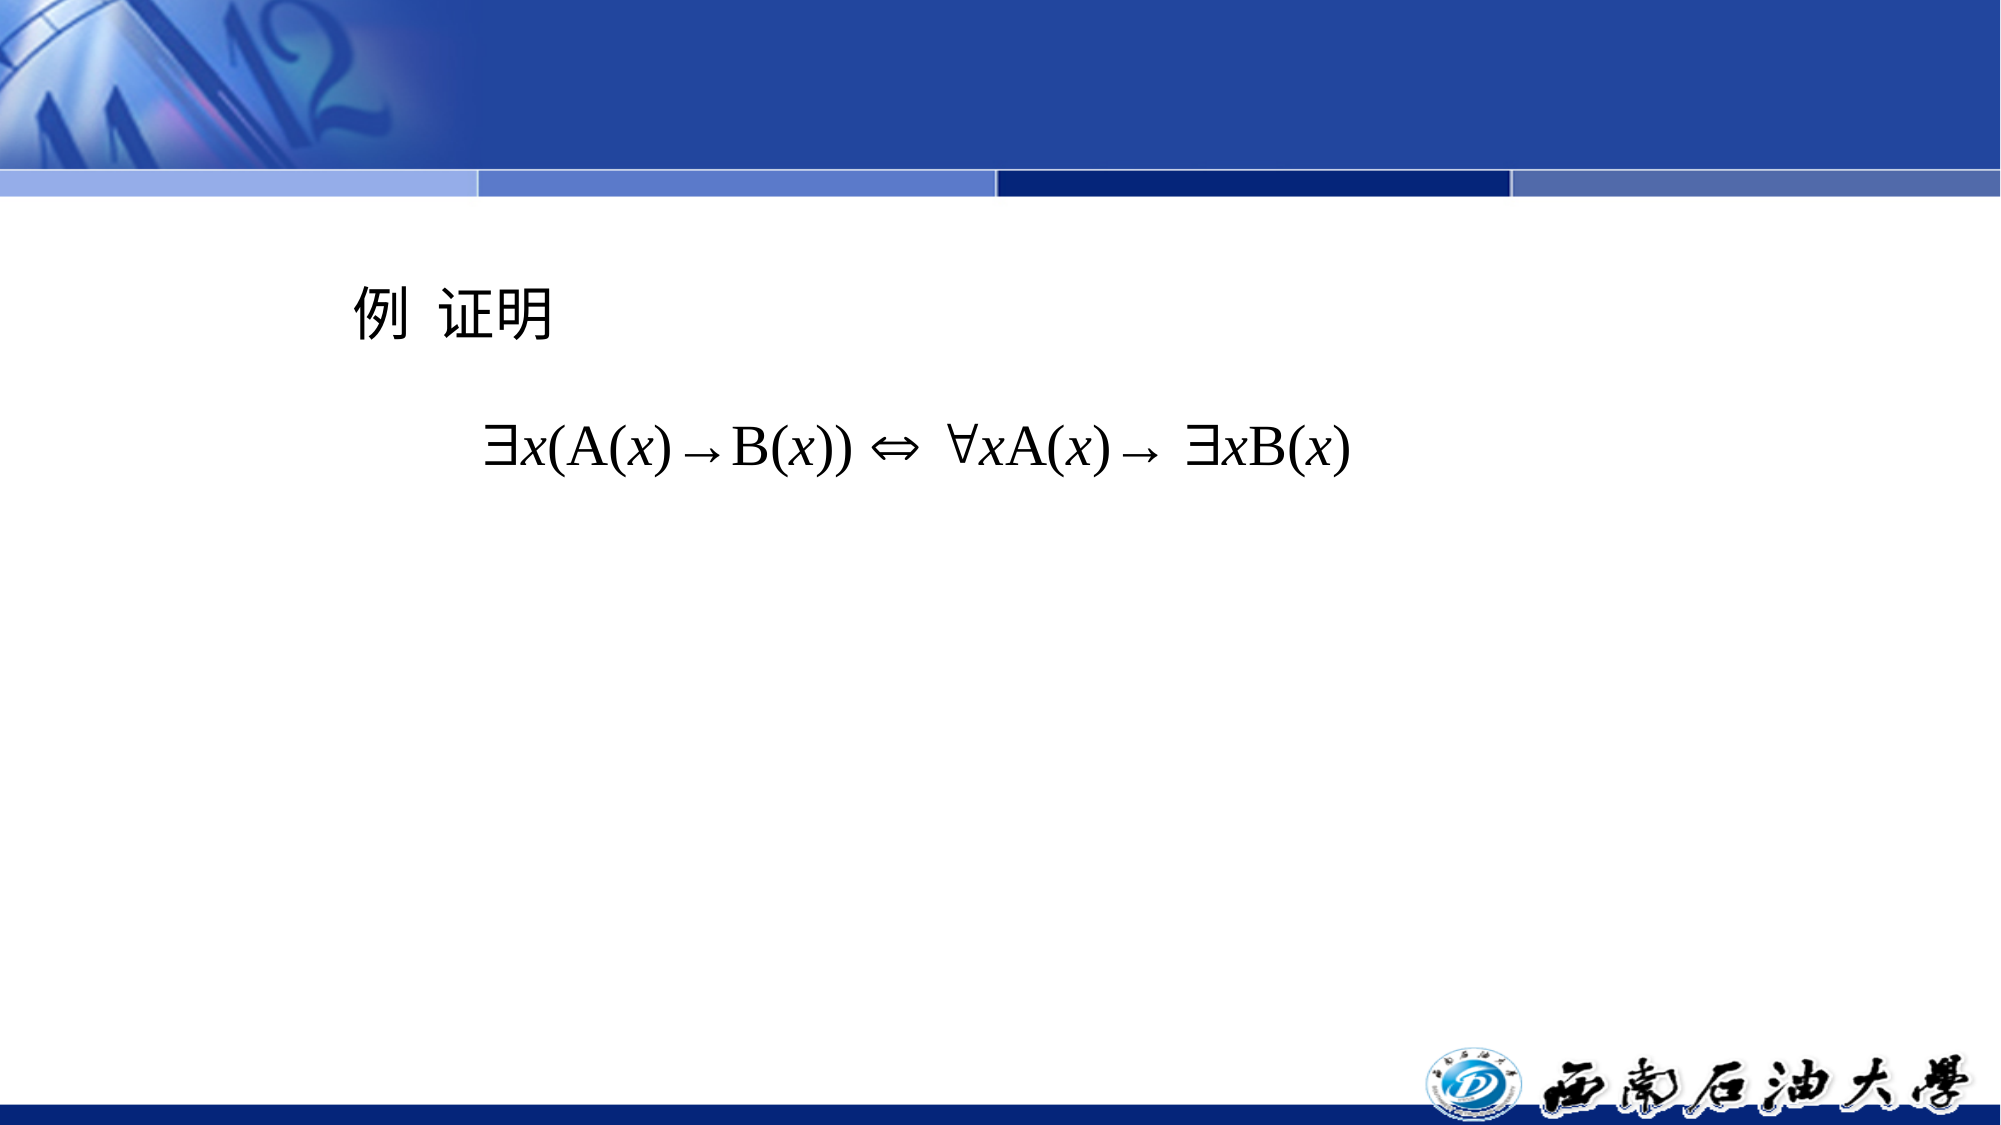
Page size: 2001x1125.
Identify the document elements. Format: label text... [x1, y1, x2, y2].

list 例 证明 x(A(x)→B(x))  xA(x)→ xB(x) [337, 220, 1713, 634]
picture [0, 0, 2001, 1125]
